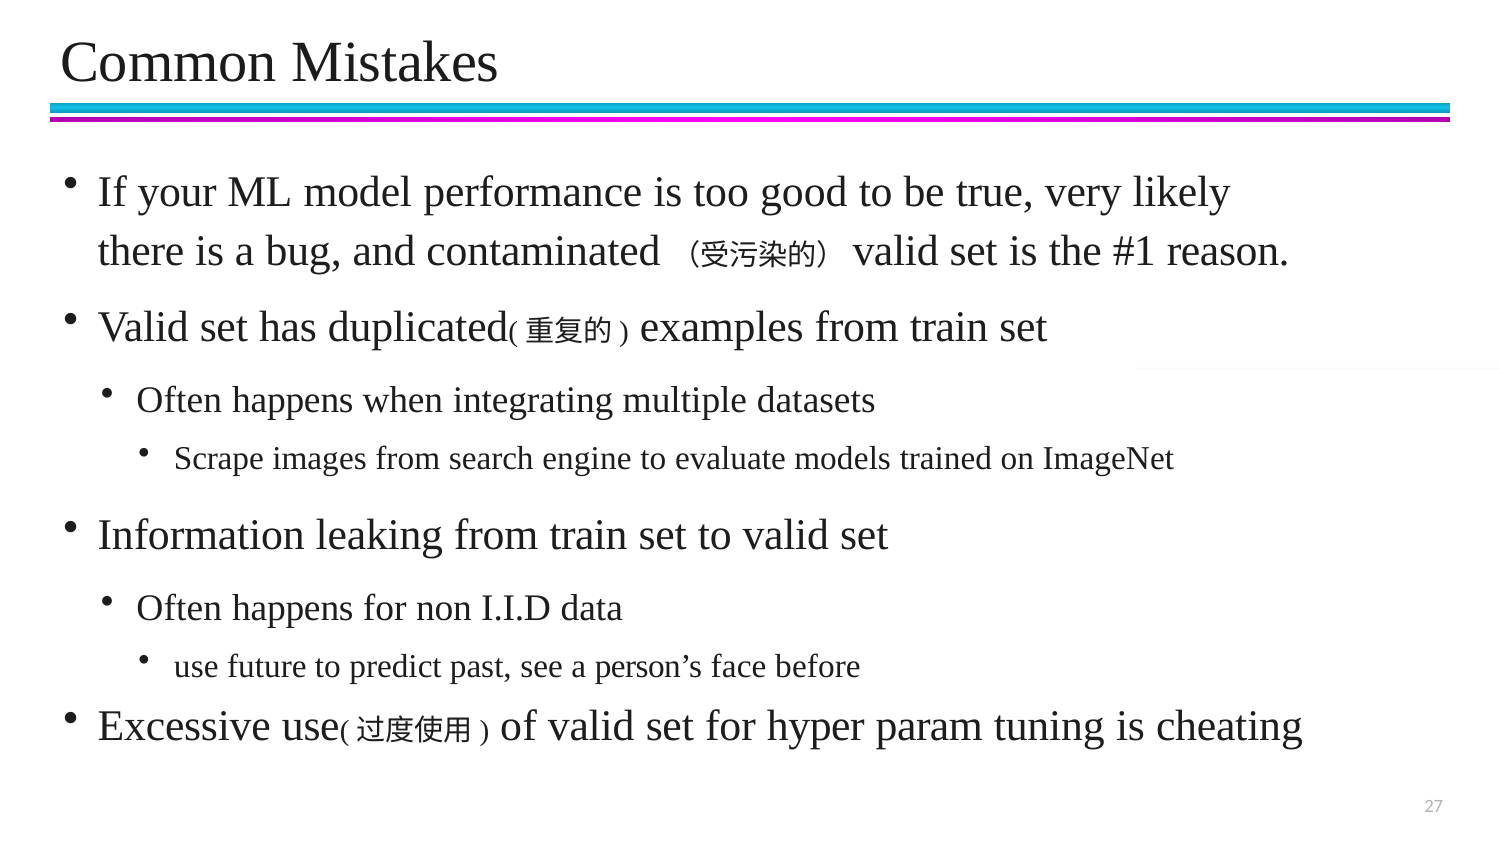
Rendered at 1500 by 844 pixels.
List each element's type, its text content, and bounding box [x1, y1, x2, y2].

text_box Scrape images from search engine to evaluate models trained on ImageNet [136, 433, 1375, 477]
text_box If your ML model performance is too good to be true, very likely there is a bug, and contaminated（受污染的）valid set is the #1 reason. Valid set has duplicated(重复的) examples from train set Often happens when integrating multiple datasets [61, 152, 1338, 421]
title Common Mistakes [58, 0, 552, 129]
text_box use future to predict past, see a person’s face before Excessive use(过度使用) of valid set for hyper param tuning is cheating [61, 632, 1375, 750]
text_box Information leaking from train set to valid set Often happens for non I.I.D data [61, 475, 951, 628]
slide_number 27 [1105, 782, 1444, 827]
